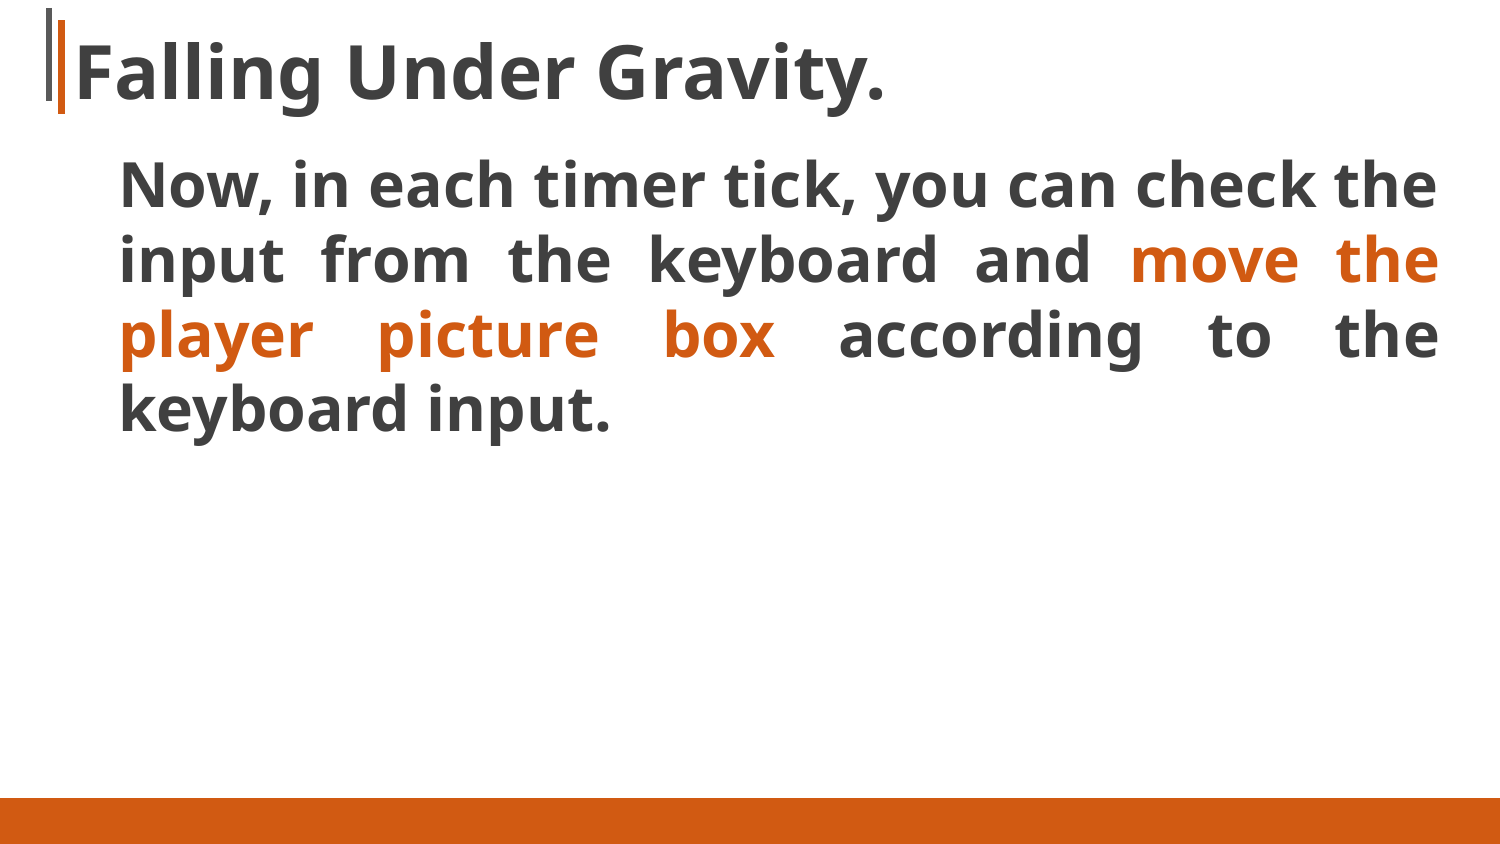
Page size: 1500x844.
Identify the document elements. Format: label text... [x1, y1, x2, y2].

subtitle Now, in each timer tick, you can check the input from the keyboard and move the player picture box according to the keyboard input. [103, 129, 1456, 641]
text_box [0, 798, 1500, 844]
title Falling Under Gravity. [0, 0, 1500, 130]
